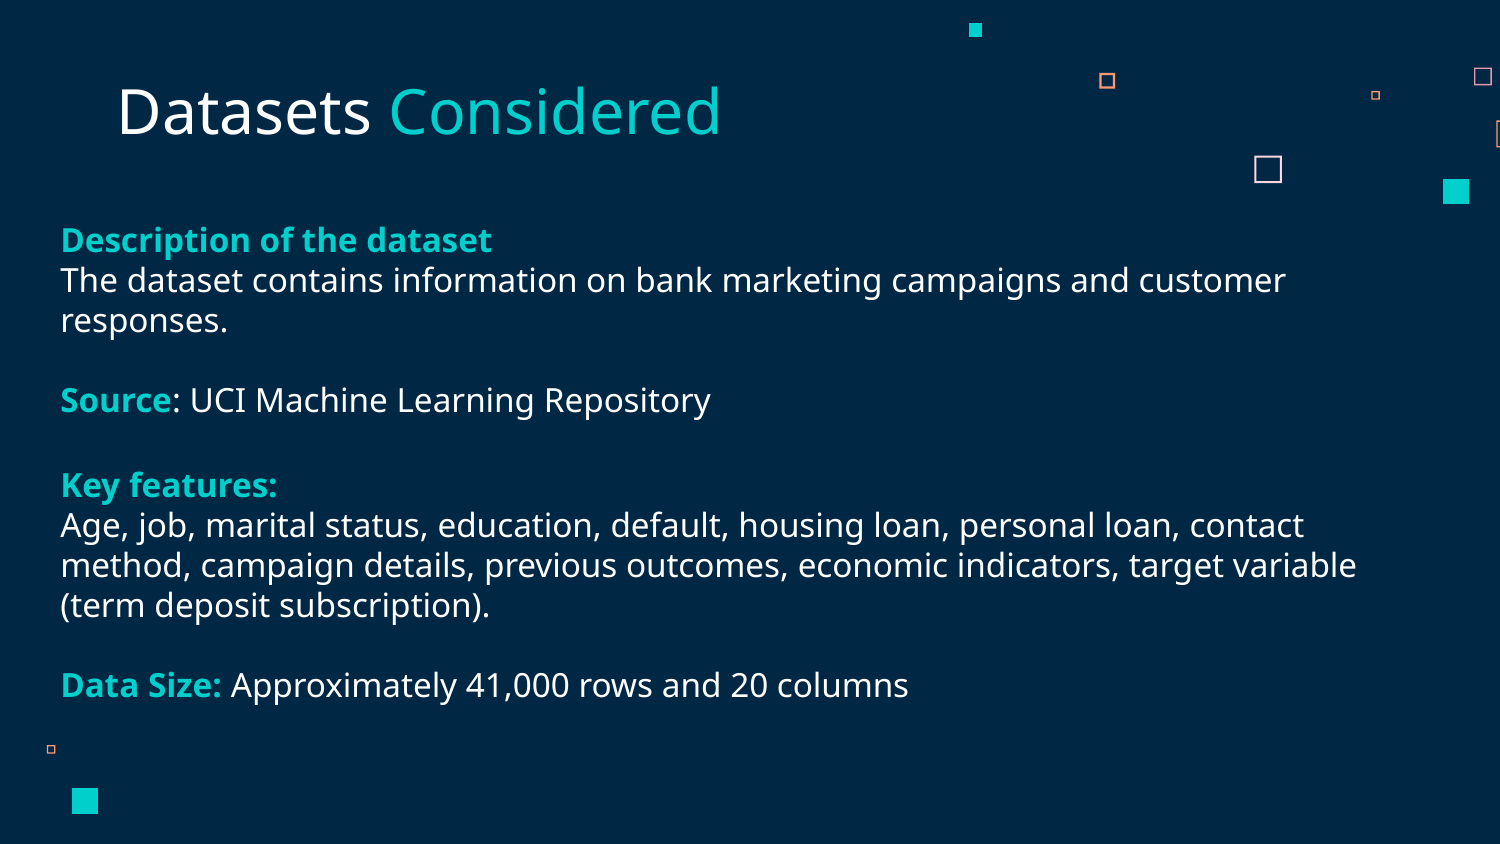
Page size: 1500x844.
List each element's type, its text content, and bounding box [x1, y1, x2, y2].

title Datasets Considered [101, 67, 853, 163]
text_box Description of the dataset The dataset contains information on bank marketing campaigns and customer responses. Source: UCI Machine Learning Repository Key features: Age, job, marital status, education, default, housing loan, personal loan, contact method, campaign details, previous outcomes, economic indicators, target variable (term deposit subscription). Data Size: Approximately 41,000 rows and 20 columns [45, 198, 1444, 690]
